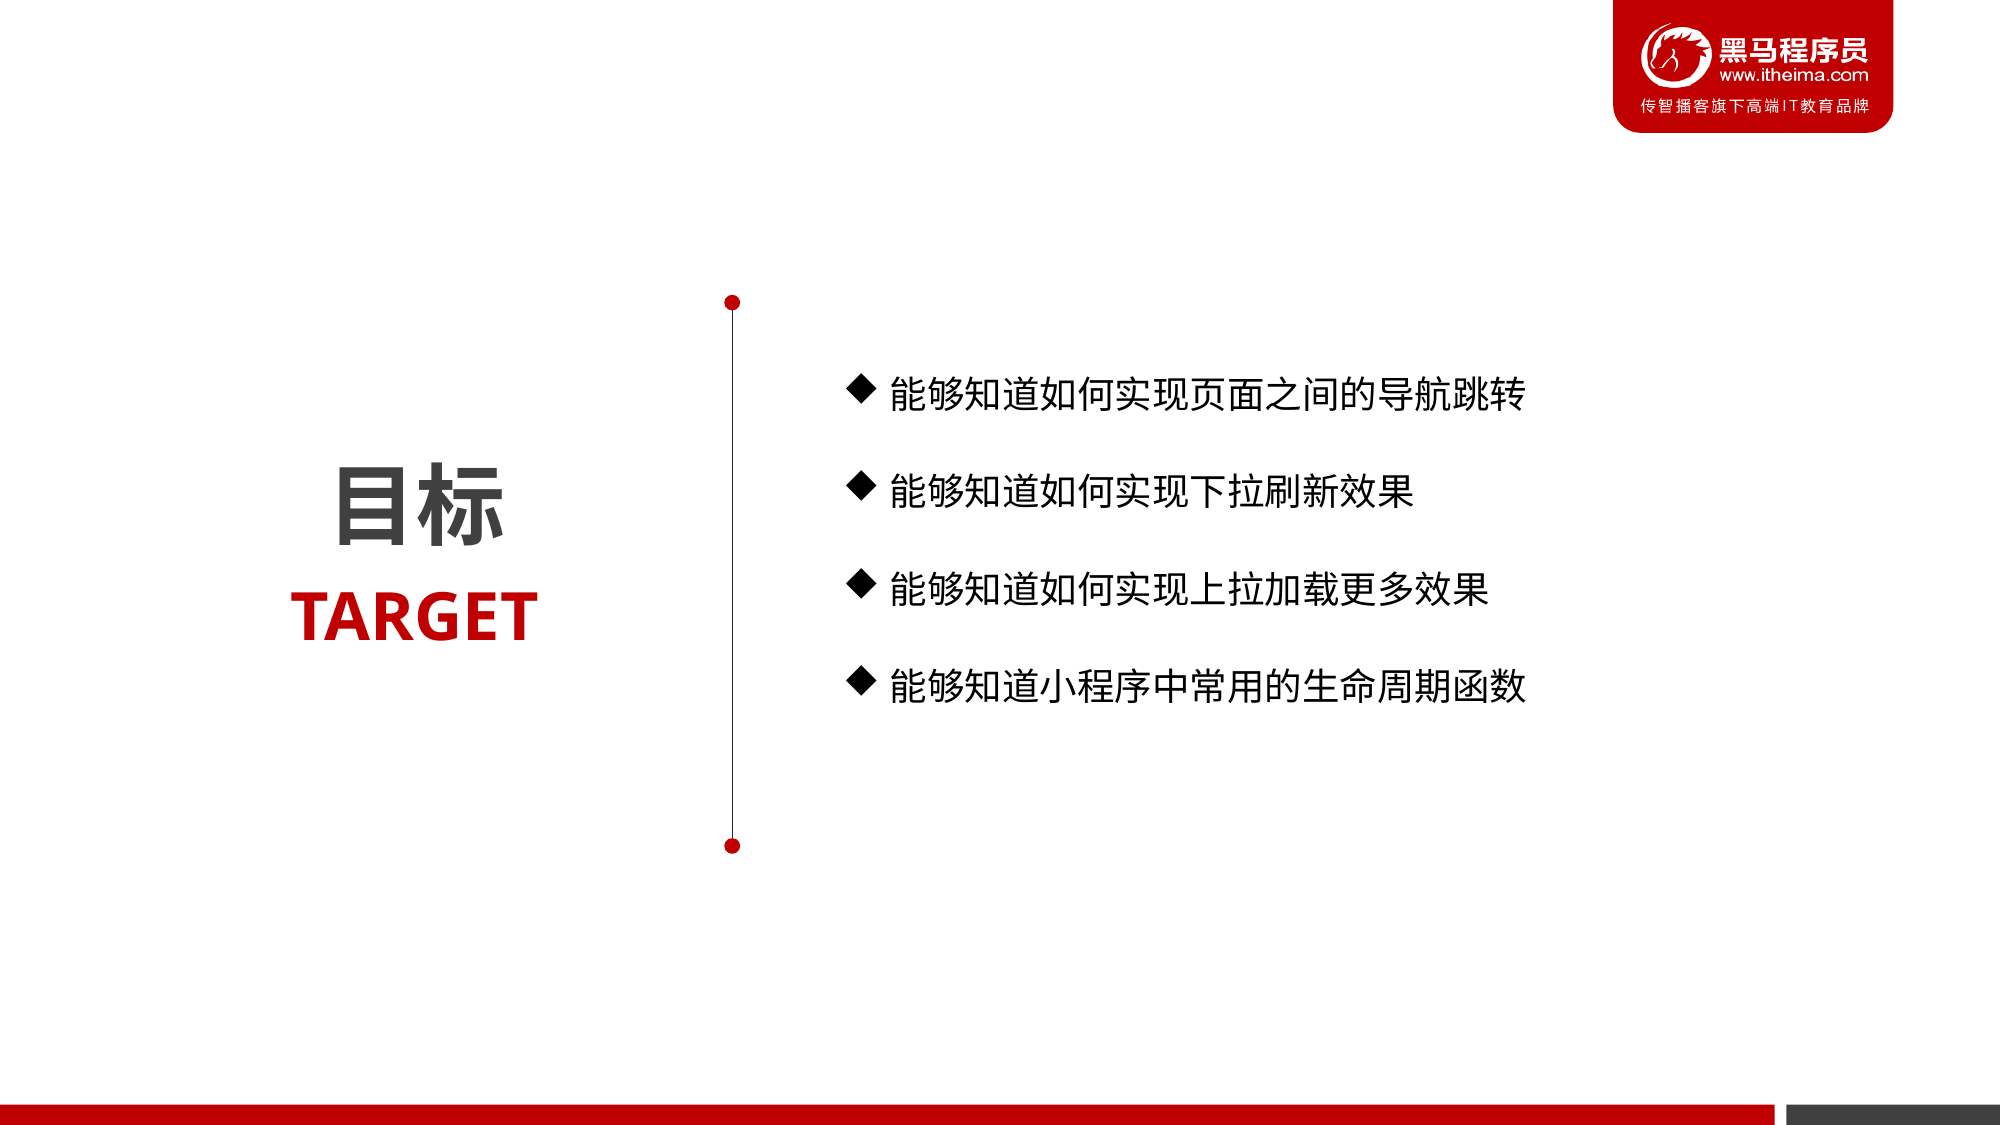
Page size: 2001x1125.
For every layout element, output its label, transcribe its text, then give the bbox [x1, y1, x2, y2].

list 能够知道如何实现页面之间的导航跳转 能够知道如何实现下拉刷新效果 能够知道如何实现上拉加载更多效果 能够知道小程序中常用的生命周期函数 [828, 318, 1752, 843]
picture [1616, 11, 1894, 125]
